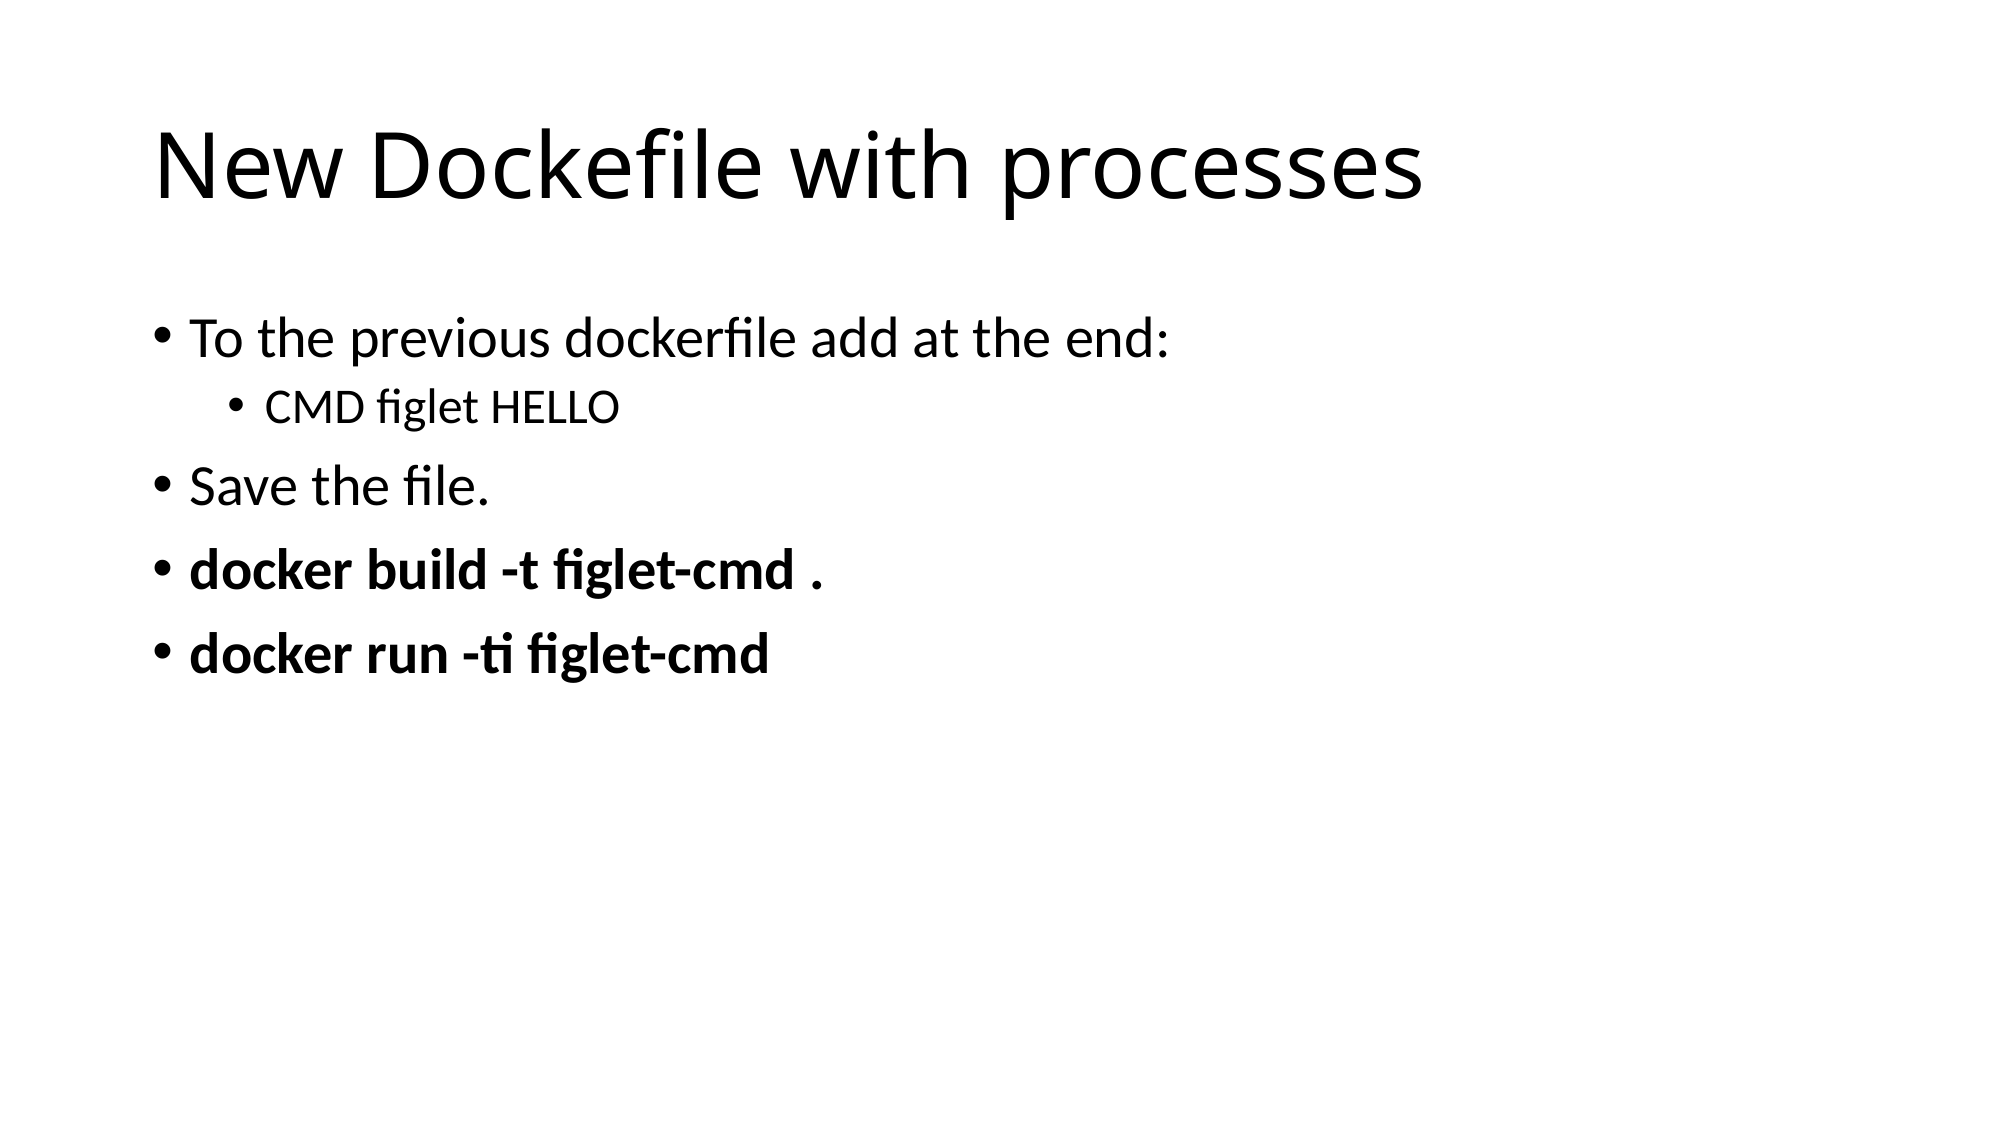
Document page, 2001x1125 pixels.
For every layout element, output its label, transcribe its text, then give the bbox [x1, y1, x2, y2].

list To the previous dockerfile add at the end: CMD figlet HELLO Save the file. docker build -t figlet-cmd . docker run -ti figlet-cmd [137, 299, 1863, 1014]
title New Dockefile with processes [137, 59, 1863, 278]
